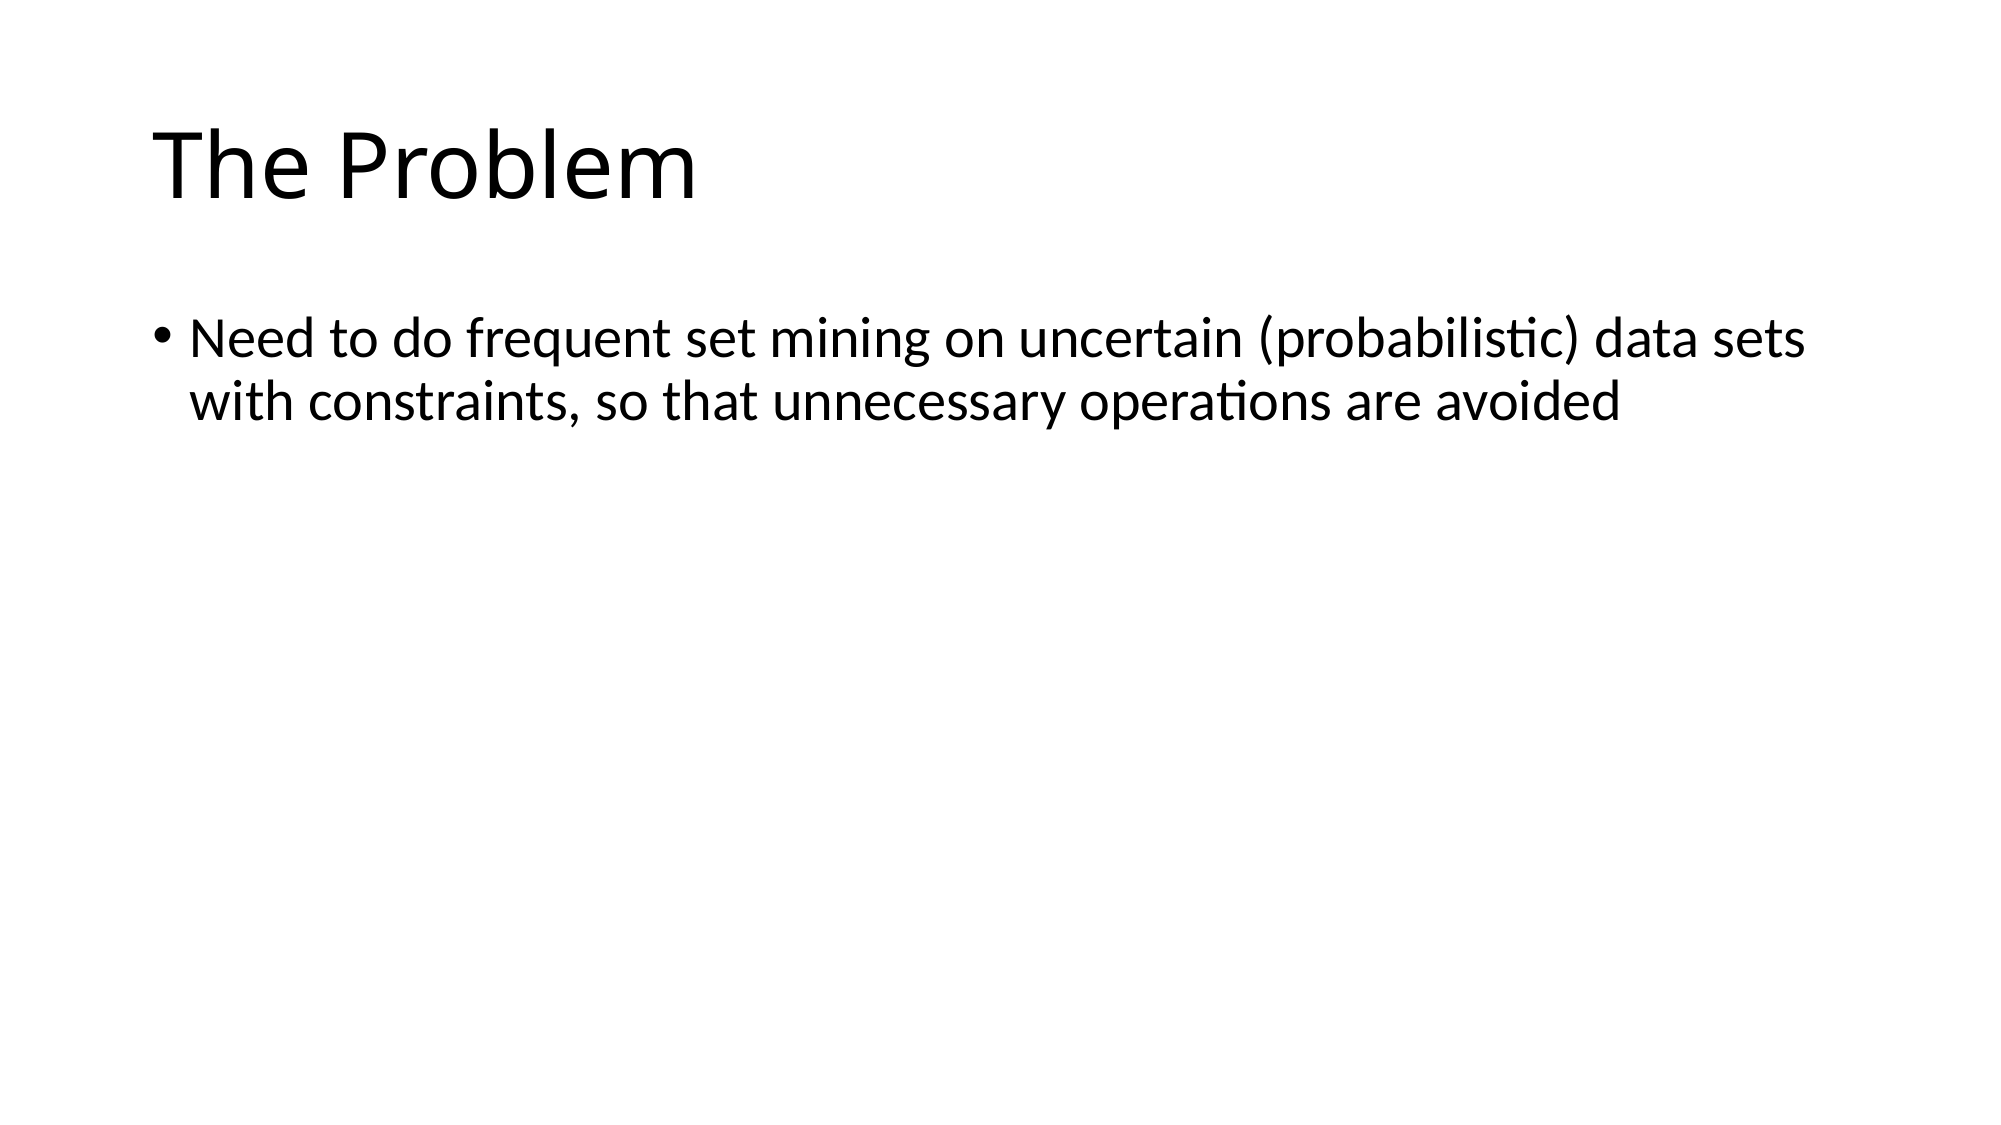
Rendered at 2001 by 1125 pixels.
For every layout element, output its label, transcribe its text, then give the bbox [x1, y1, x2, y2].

list Need to do frequent set mining on uncertain (probabilistic) data sets with constraints, so that unnecessary operations are avoided [137, 299, 1863, 1036]
title The Problem [137, 59, 1863, 278]
